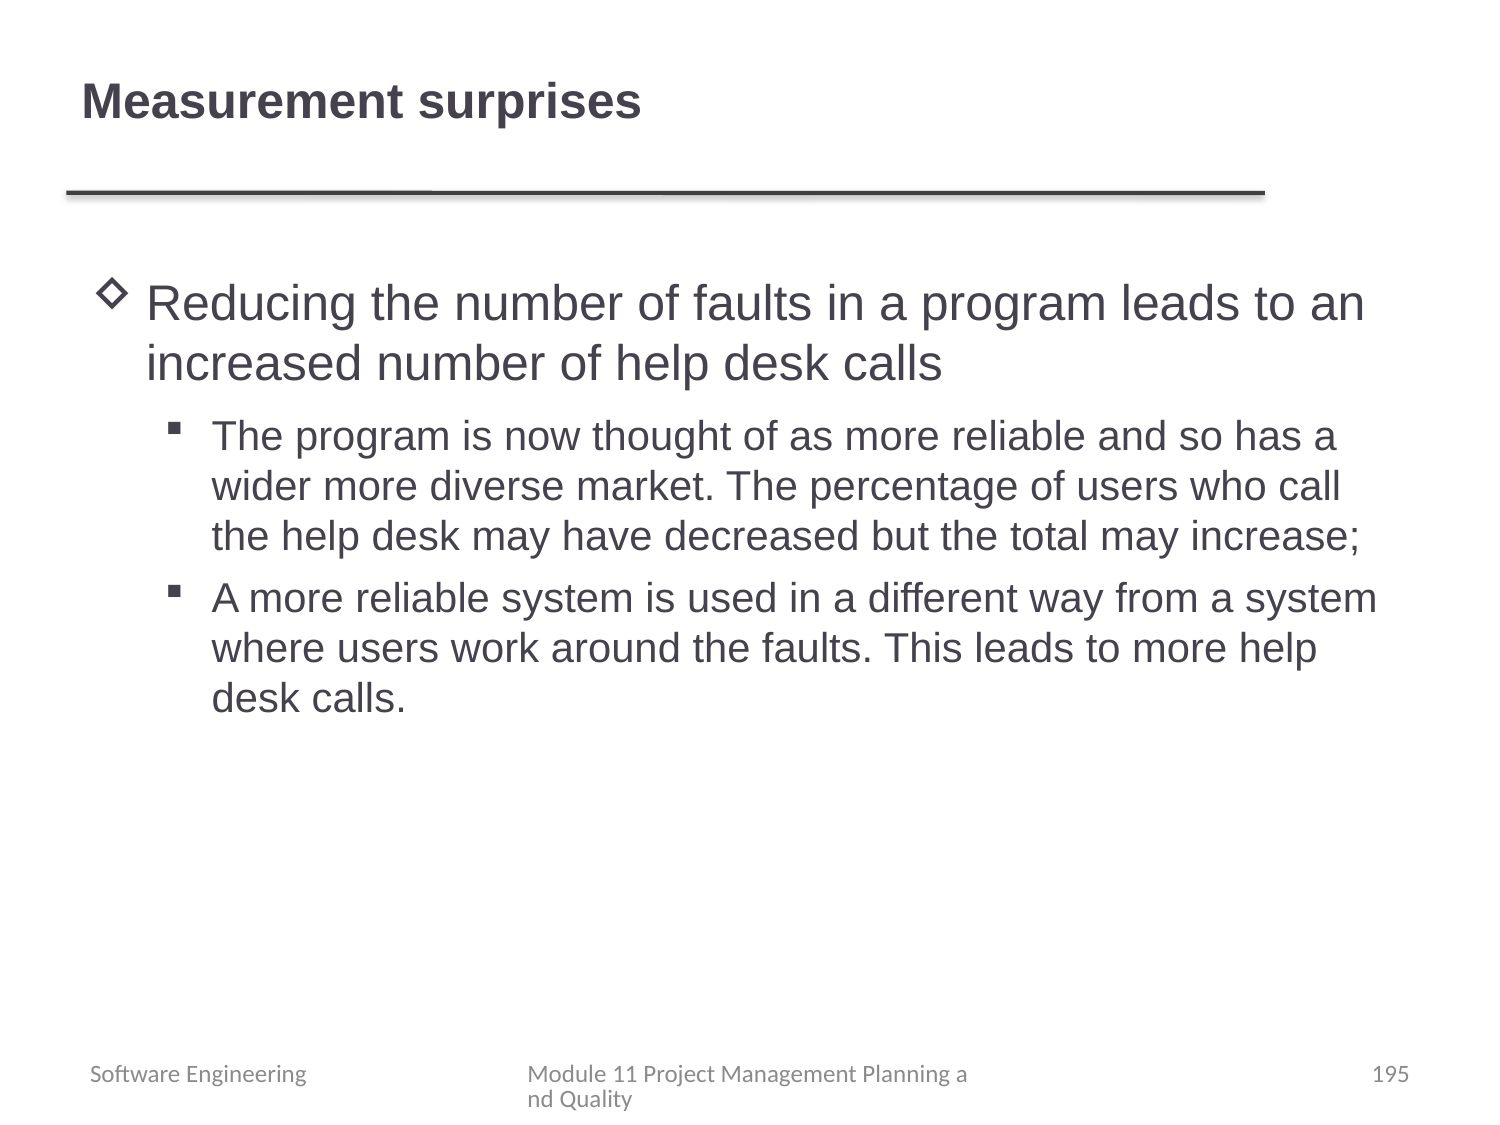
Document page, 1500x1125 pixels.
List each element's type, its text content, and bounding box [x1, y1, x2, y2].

list Reducing the number of faults in a program leads to an increased number of help desk calls The program is now thought of as more reliable and so has a wider more diverse market. The percentage of users who call the help desk may have decreased but the total may increase; A more reliable system is used in a different way from a system where users work around the faults. This leads to more help desk calls. [75, 262, 1425, 1005]
title Measurement surprises [66, 4, 1264, 193]
slide_number Software Engineering [75, 1042, 425, 1103]
footer Module 11 Project Management Planning and Quality [512, 1042, 988, 1103]
slide_number 195 [1074, 1042, 1425, 1103]
